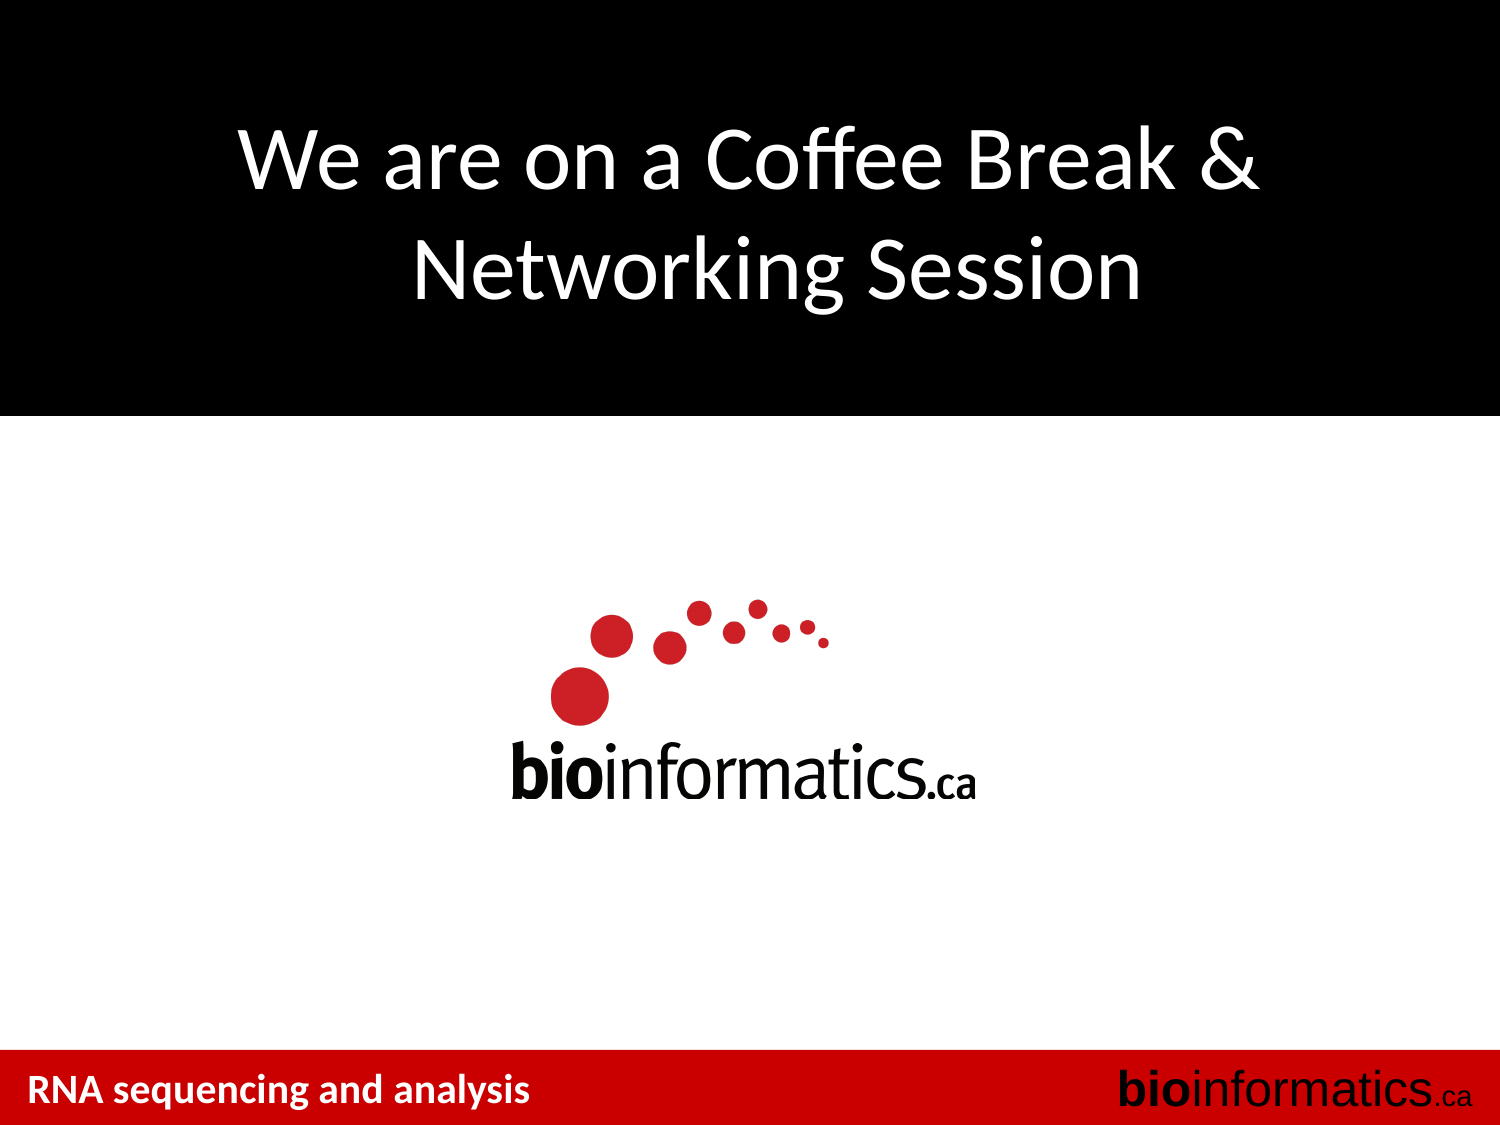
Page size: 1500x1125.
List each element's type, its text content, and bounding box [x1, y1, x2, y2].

picture [511, 599, 976, 799]
list We are on a Coffee Break & Networking Session [0, 0, 1500, 416]
